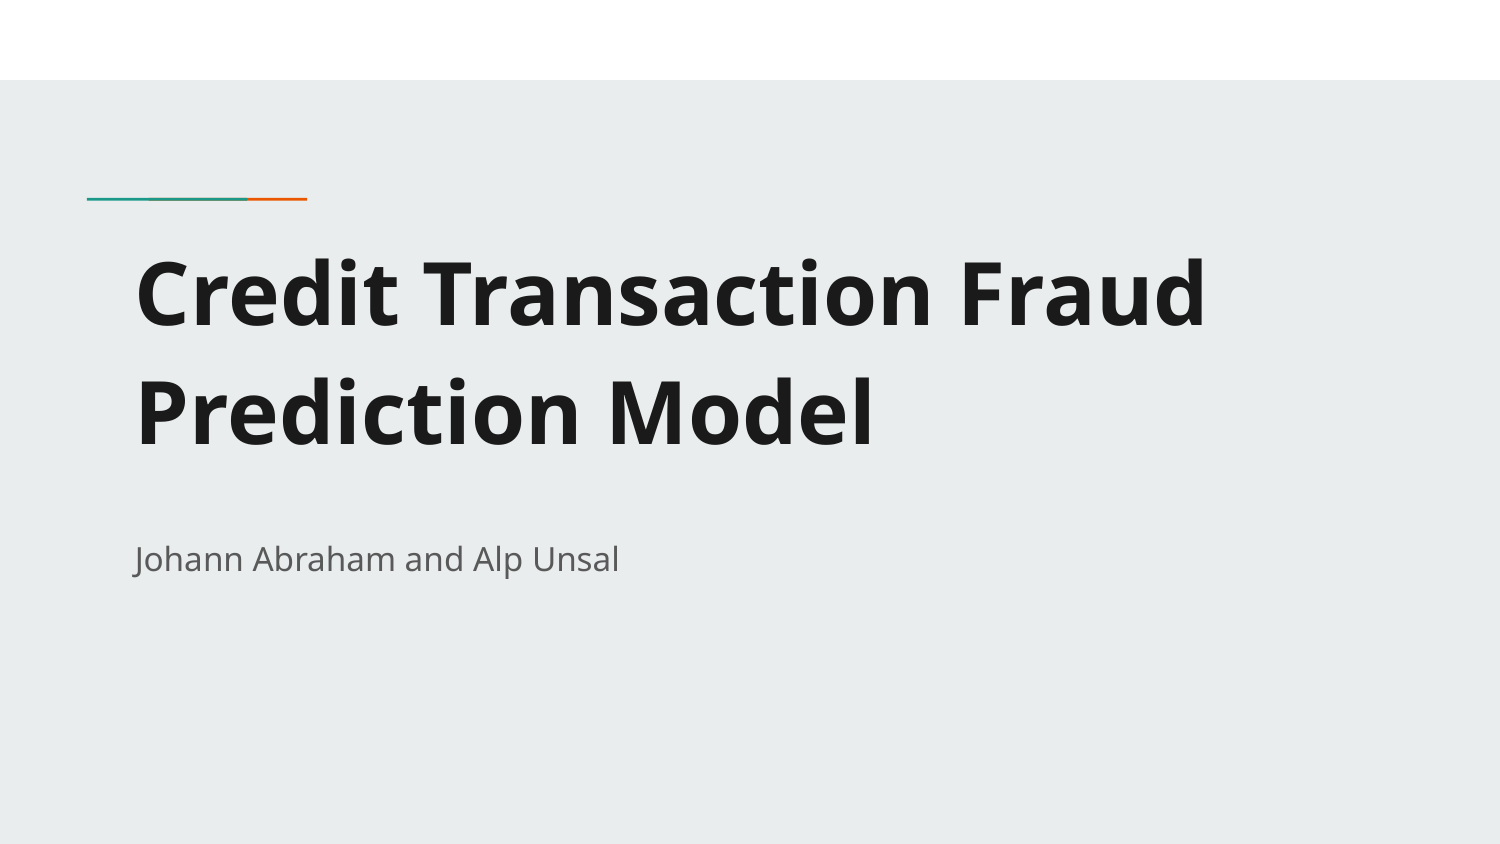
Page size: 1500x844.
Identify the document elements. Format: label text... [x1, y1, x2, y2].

subtitle Johann Abraham and Alp Unsal [119, 520, 1381, 610]
title Credit Transaction Fraud Prediction Model [119, 216, 1381, 490]
